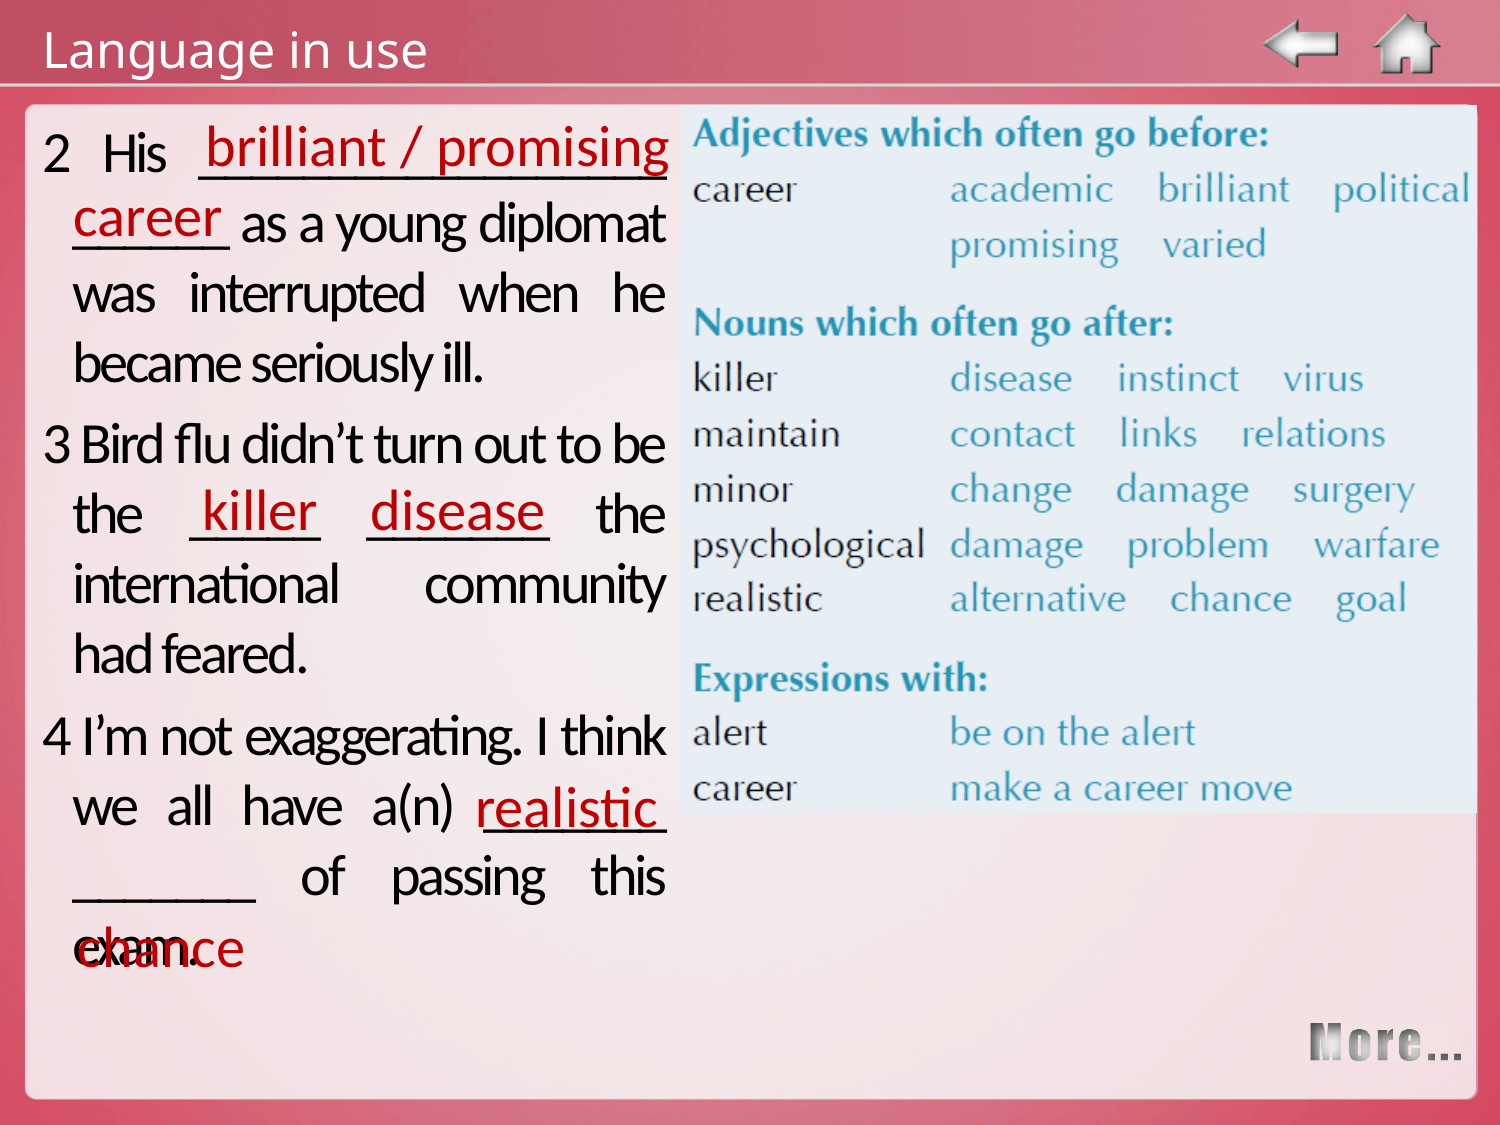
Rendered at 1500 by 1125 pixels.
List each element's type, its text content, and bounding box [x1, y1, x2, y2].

list 2 His __________________ ______ as a young diplomat was interrupted when he became seriously ill. 3 Bird flu didn’t turn out to be the _____ _______ the international community had feared. 4 I’m not exaggerating. I think we all have a(n) _______ _______ of passing this exam. [27, 106, 680, 1102]
text_box realistic chance [63, 761, 704, 987]
text_box Language in use [27, 11, 582, 87]
text_box brilliant / promising career [58, 101, 703, 256]
text_box killer disease [187, 464, 575, 550]
picture [0, 0, 1500, 1125]
